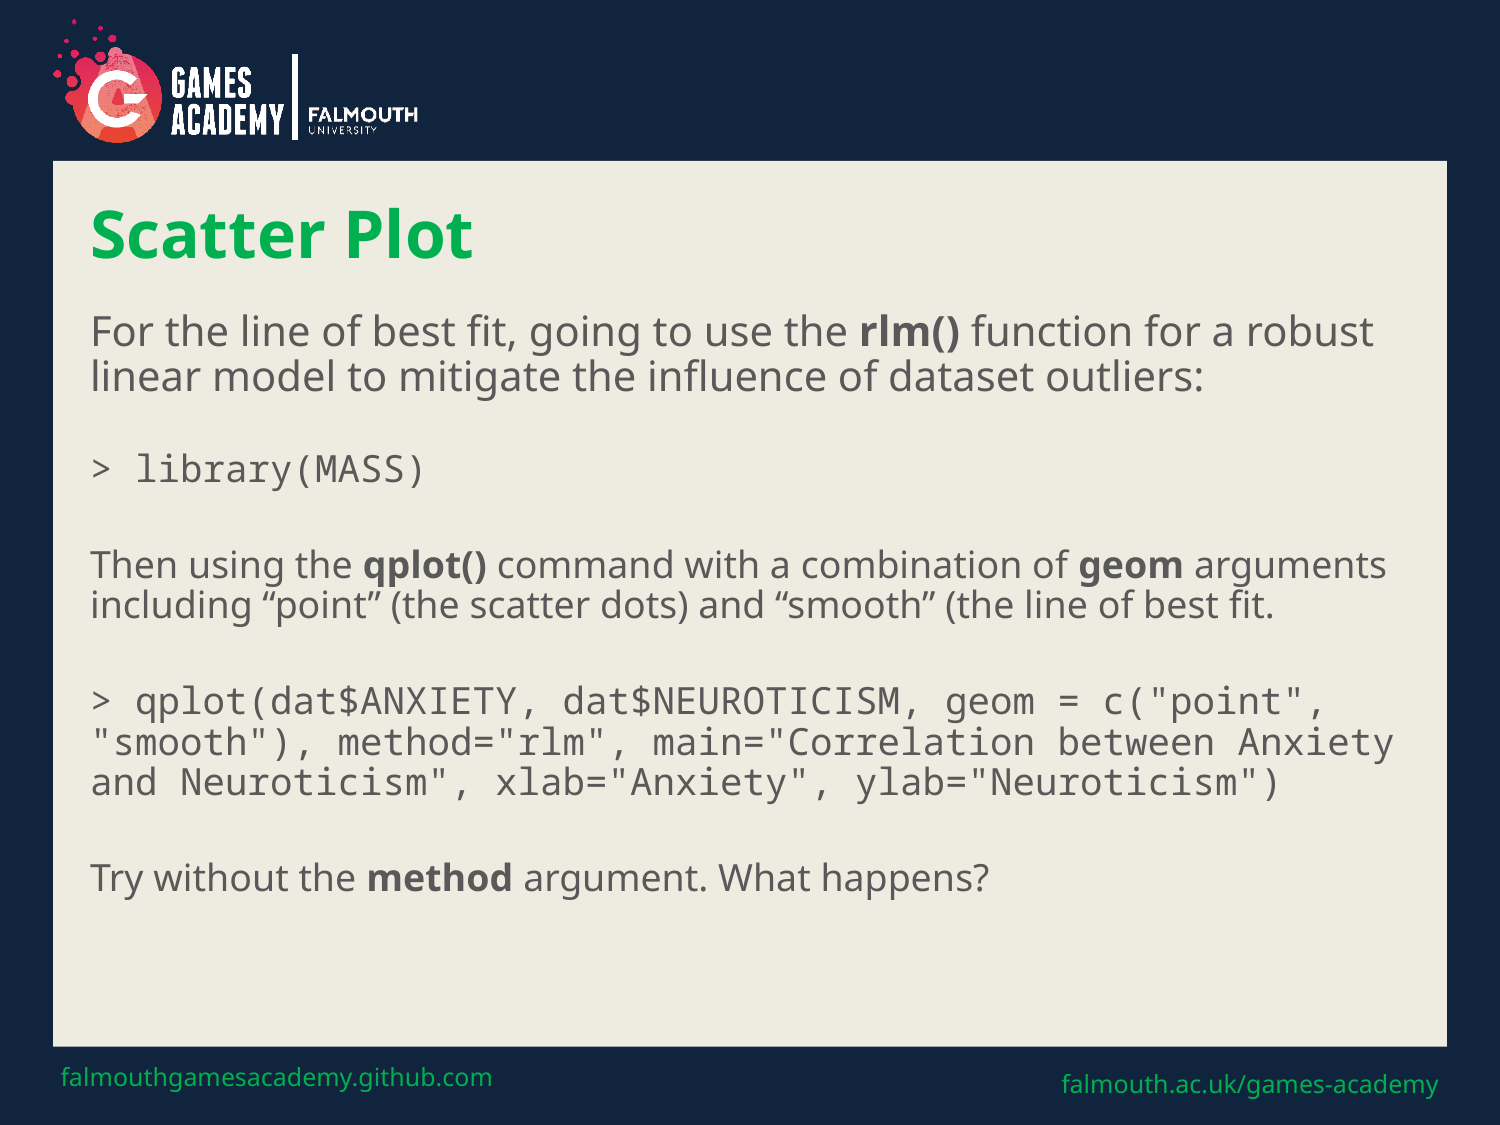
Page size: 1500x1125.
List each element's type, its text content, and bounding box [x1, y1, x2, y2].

picture [53, 19, 284, 143]
list For the line of best fit, going to use the rlm() function for a robust linear model to mitigate the influence of dataset outliers: > library(MASS) Then using the qplot() command with a combination of geom arguments including “point” (the scatter dots) and “smooth” (the line of best fit. > qplot(dat$ANXIETY, dat$NEUROTICISM, geom = c("point", "smooth"), method="rlm", main="Correlation between Anxiety and Neuroticism", xlab="Anxiety", ylab="Neuroticism") Try without the method argument. What happens? [75, 302, 1425, 1024]
picture [304, 104, 420, 138]
title Scatter Plot [75, 184, 1425, 279]
